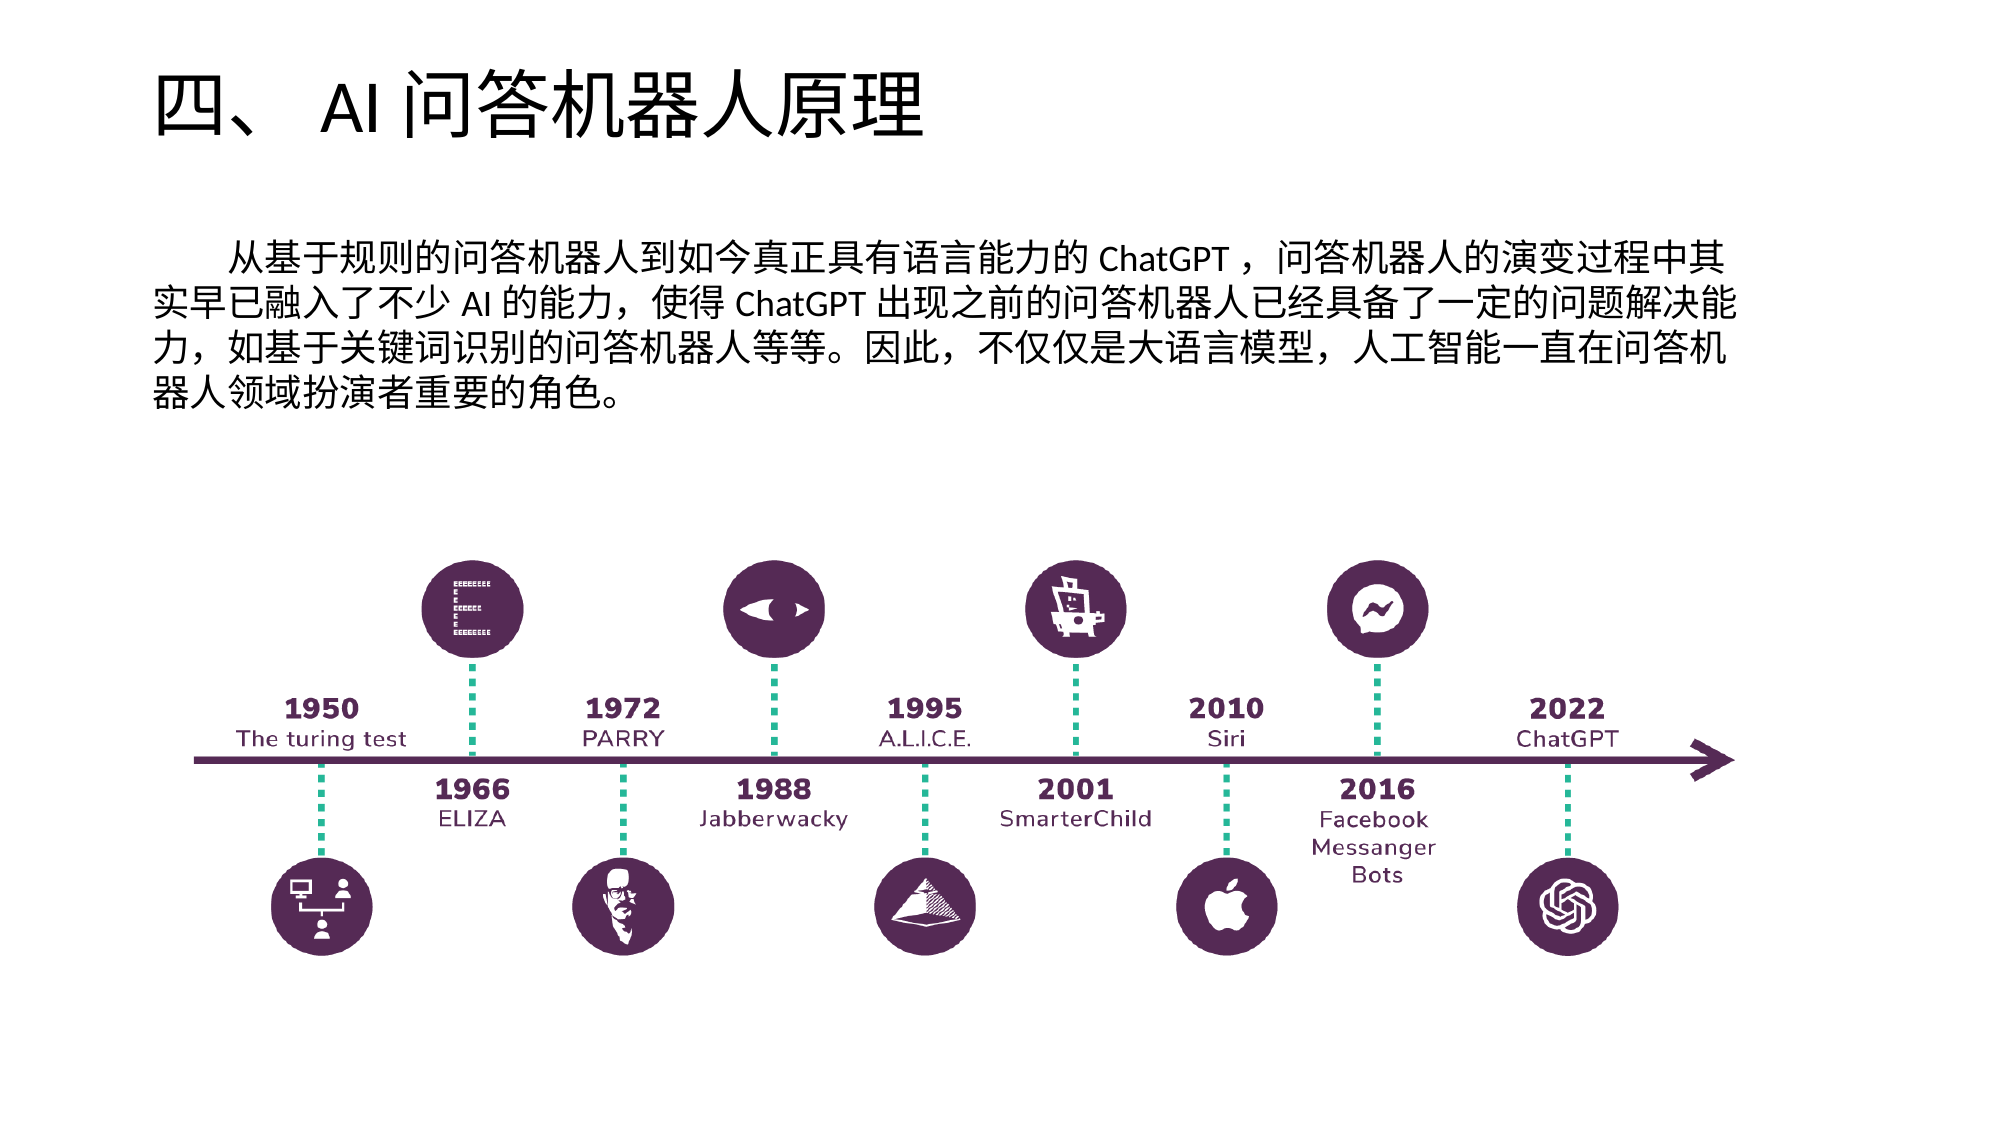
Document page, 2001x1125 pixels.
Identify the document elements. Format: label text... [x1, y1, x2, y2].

text_box 从基于规则的问答机器人到如今真正具有语言能力的ChatGPT，问答机器人的演变过程中其实早已融入了不少AI的能力，使得ChatGPT出现之前的问答机器人已经具备了一定的问题解决能力，如基于关键词识别的问答机器人等等。因此，不仅仅是大语言模型，人工智能一直在问答机器人领域扮演者重要的角色。 [137, 226, 1762, 422]
picture [152, 453, 1763, 1062]
title 四、AI问答机器人原理 [137, 0, 1863, 218]
